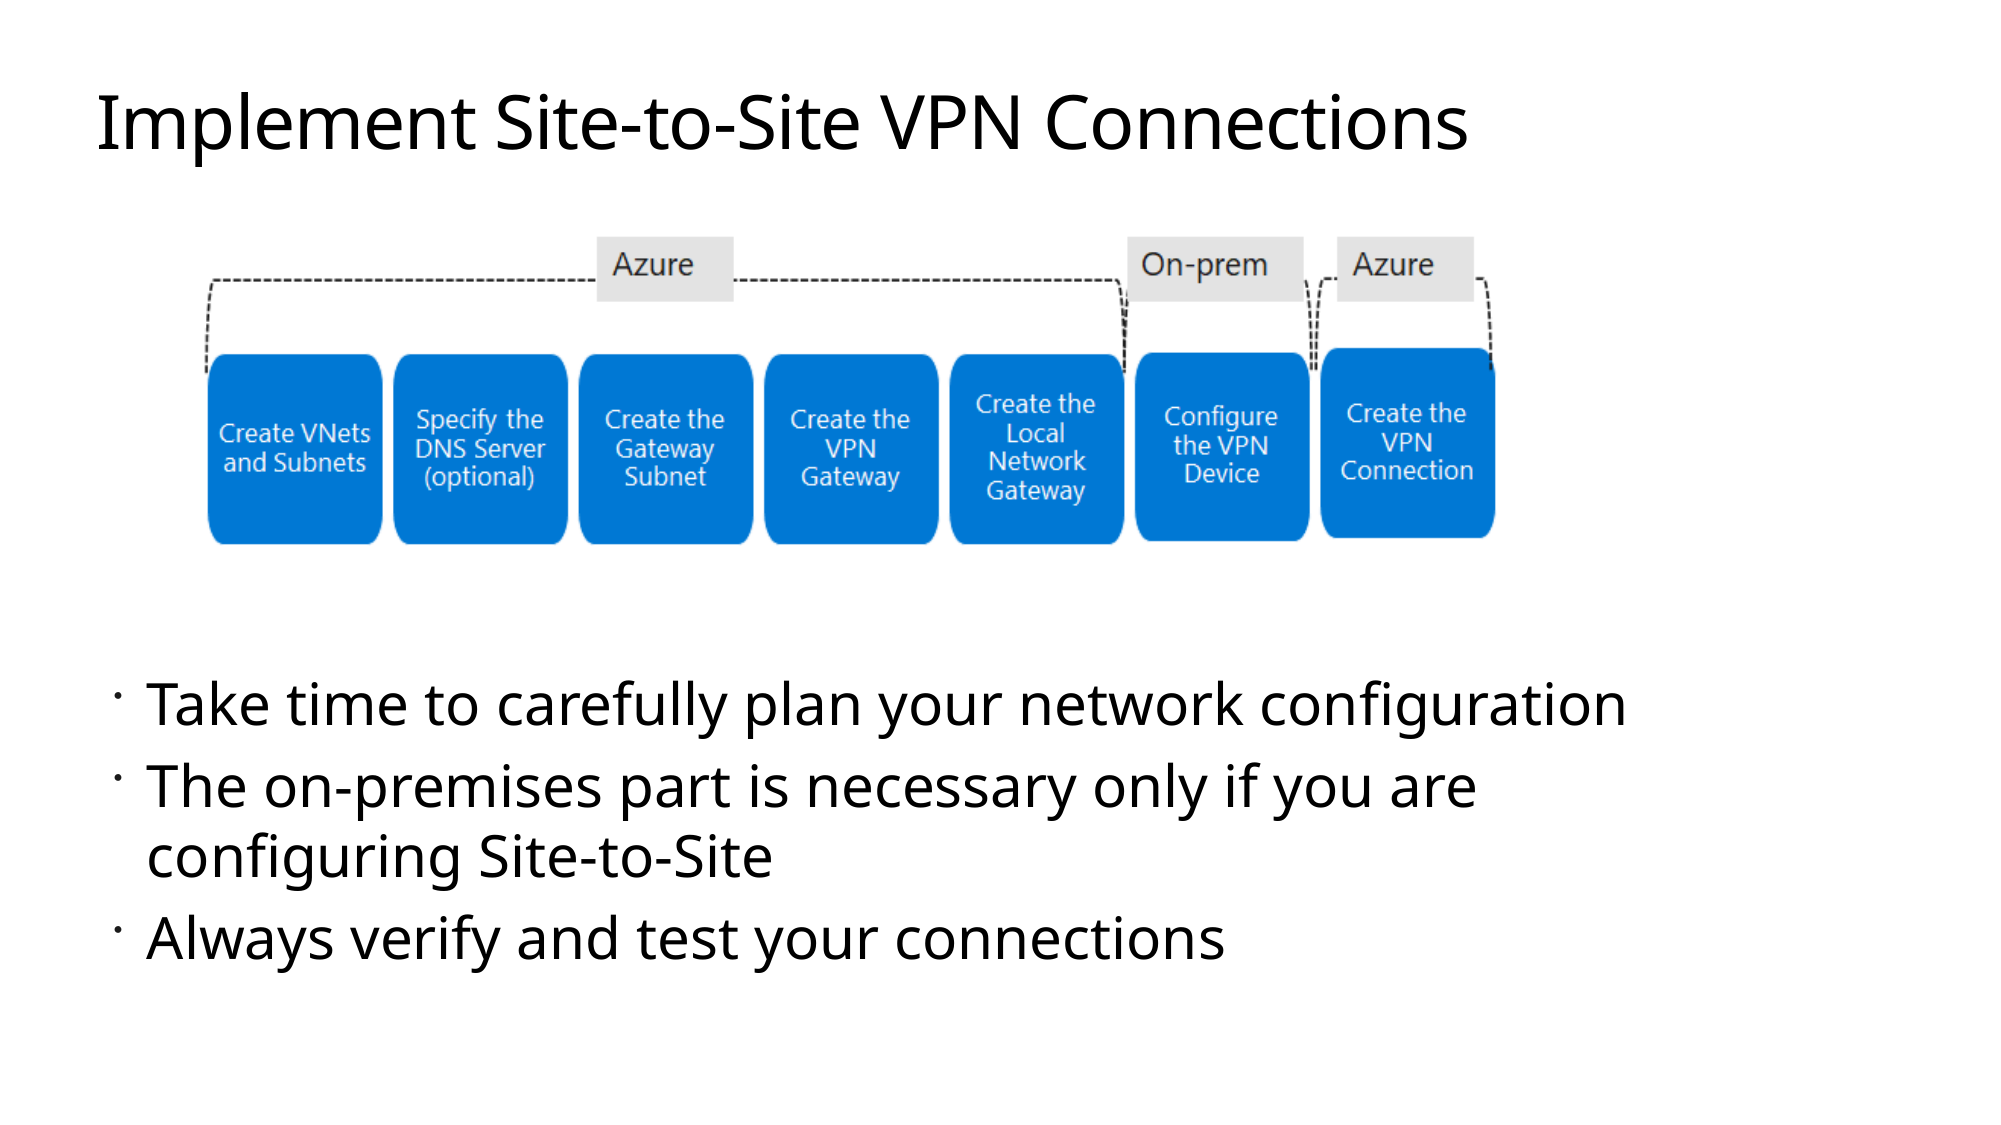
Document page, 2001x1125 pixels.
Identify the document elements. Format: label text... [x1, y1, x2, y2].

list Take time to carefully plan your network configuration The on-premises part is necessary only if you are configuring Site-to-Site Always verify and test your connections [109, 667, 1727, 979]
title Implement Site-to-Site VPN Connections [96, 75, 1904, 166]
picture [201, 234, 1497, 546]
